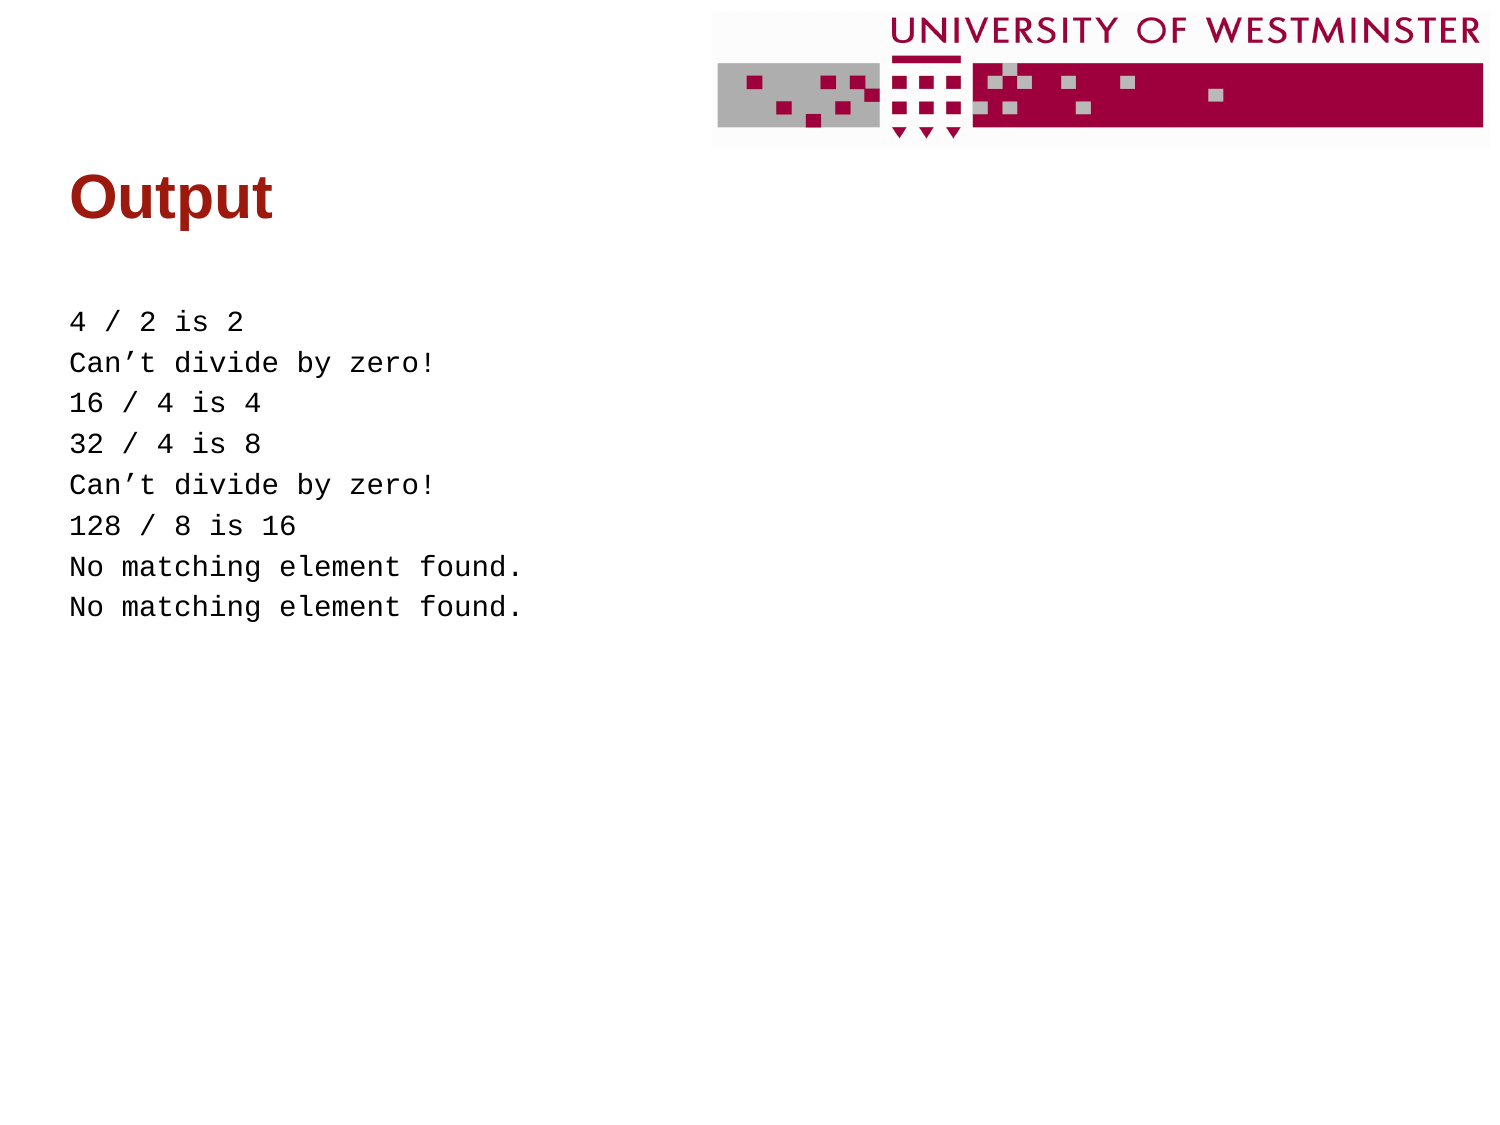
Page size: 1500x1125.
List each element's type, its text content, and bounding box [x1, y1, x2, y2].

list 4 / 2 is 2 Can’t divide by zero! 16 / 4 is 4 32 / 4 is 8 Can’t divide by zero! 128 / 8 is 16 No matching element found. No matching element found. [53, 294, 1448, 1012]
picture [711, 11, 1490, 148]
title Output [53, 148, 1448, 257]
